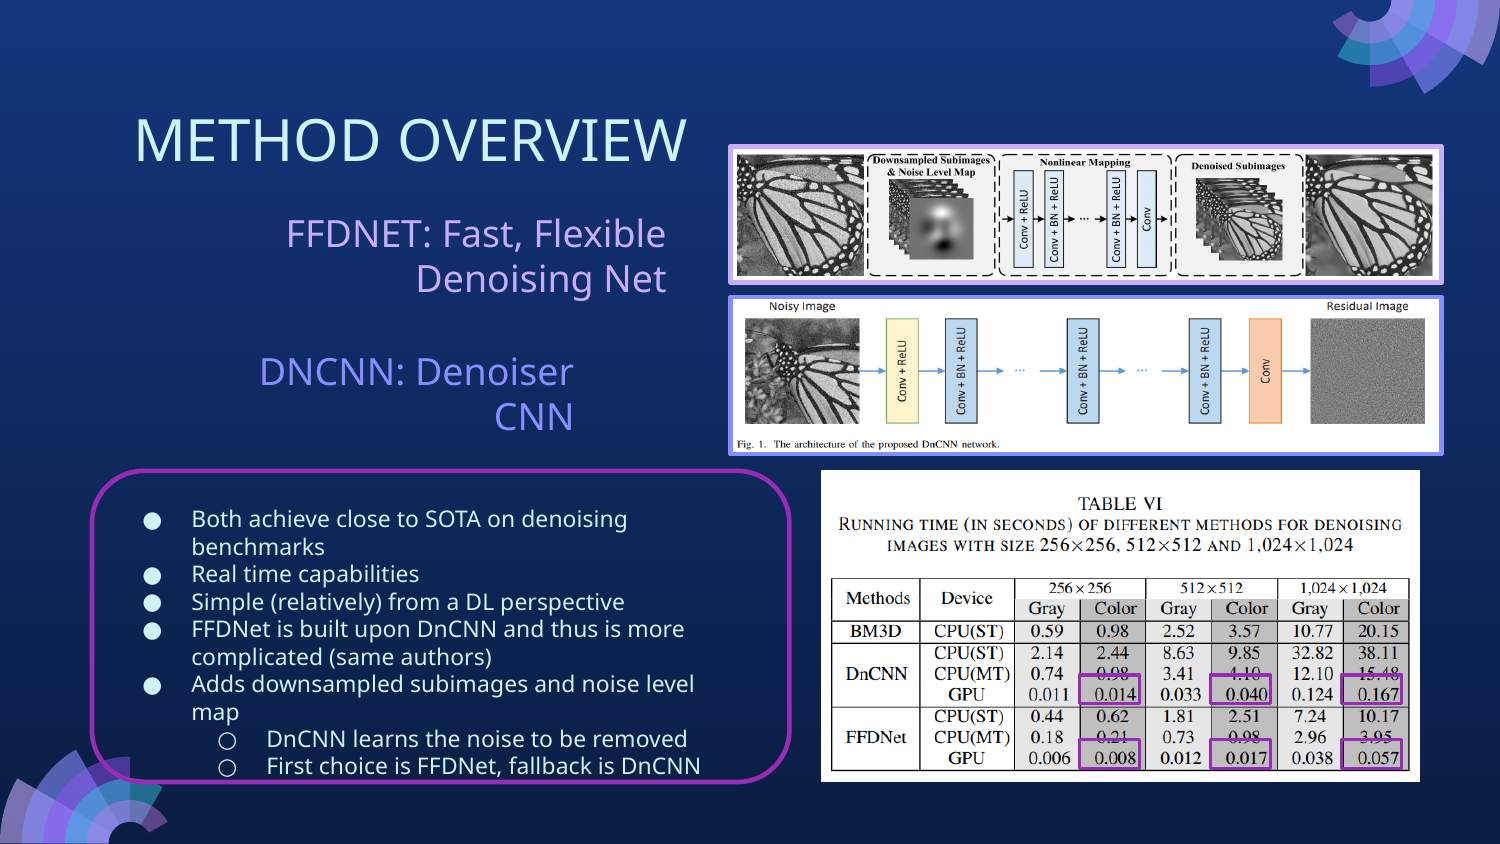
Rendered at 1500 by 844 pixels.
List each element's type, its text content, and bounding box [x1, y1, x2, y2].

subtitle FFDNET: Fast, Flexible Denoising Net [127, 195, 682, 259]
title METHOD OVERVIEW [118, 88, 750, 183]
picture [821, 470, 1420, 783]
subtitle Both achieve close to SOTA on denoising benchmarks Real time capabilities Simple (relatively) from a DL perspective FFDNet is built upon DnCNN and thus is more complicated (same authors) Adds downsampled subimages and noise level map DnCNN learns the noise to be removed First choice is FFDNet, fallback is DnCNN [101, 489, 764, 781]
text_box [104, 470, 790, 775]
subtitle DNCNN: Denoiser CNN [219, 332, 590, 397]
picture [732, 299, 1440, 452]
text_box [91, 493, 101, 760]
picture [732, 148, 1440, 281]
